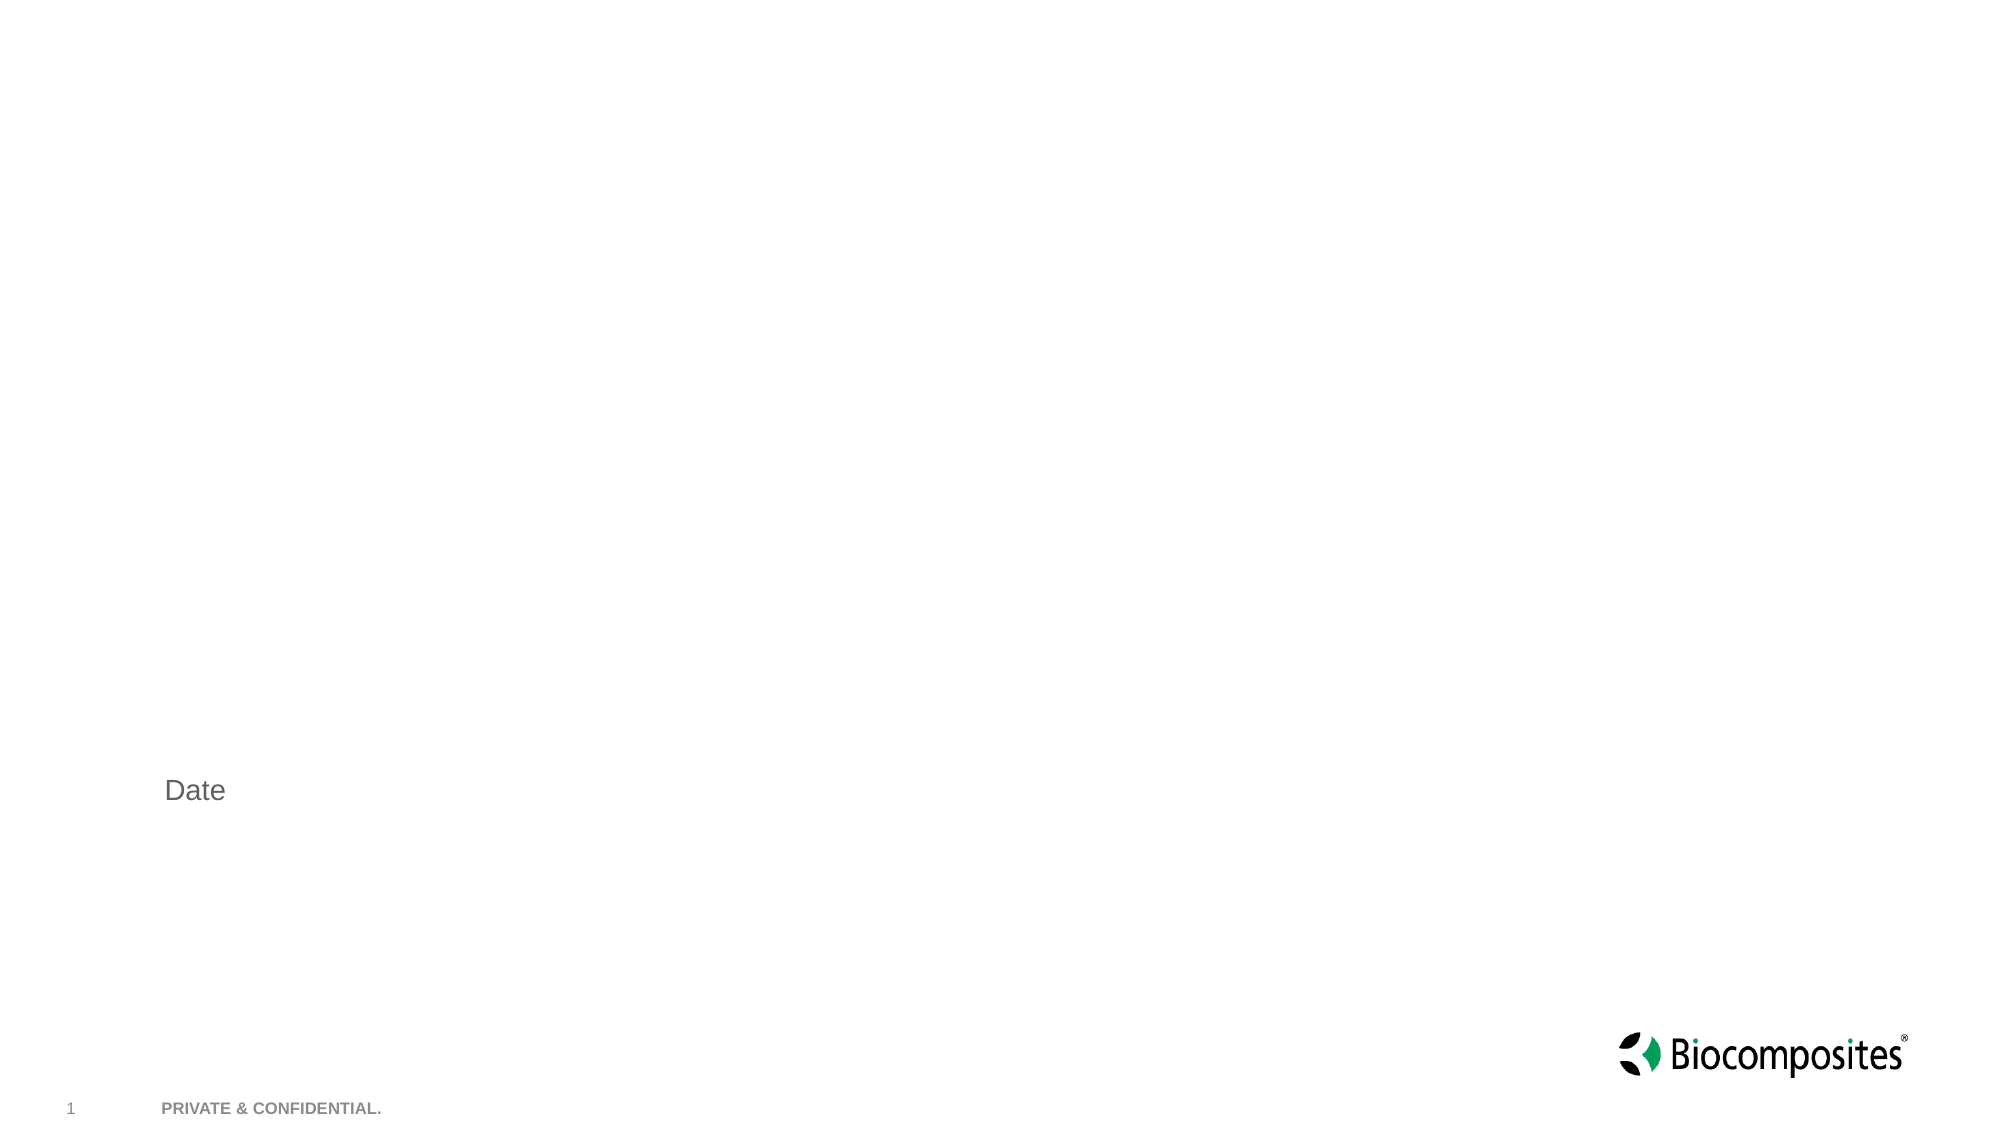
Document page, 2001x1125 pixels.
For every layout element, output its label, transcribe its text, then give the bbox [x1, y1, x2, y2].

picture [1619, 1032, 1908, 1078]
slide_number Date [149, 763, 1835, 815]
slide_number 1 [0, 1089, 142, 1125]
